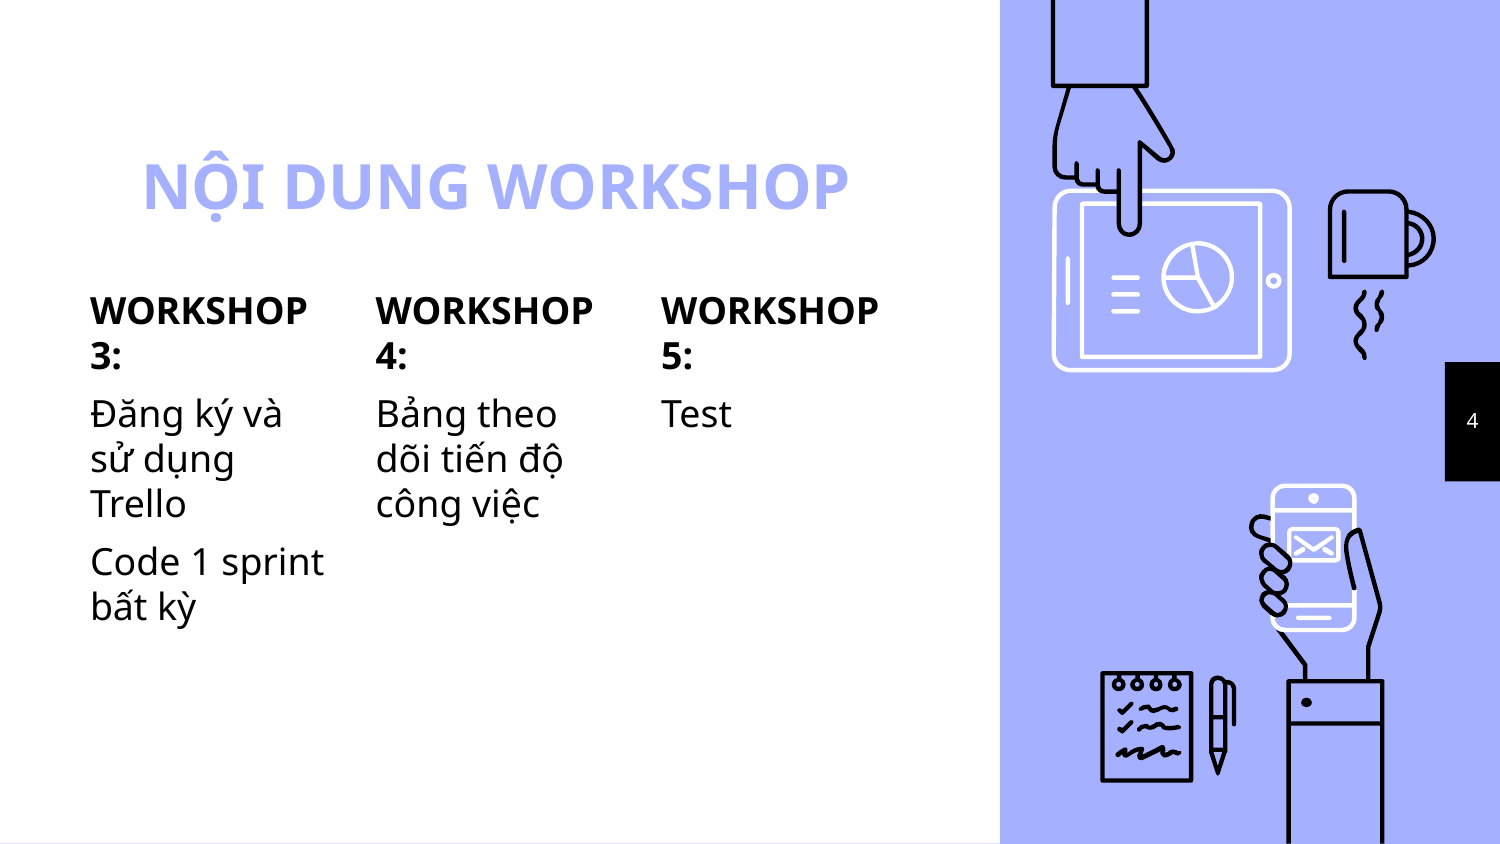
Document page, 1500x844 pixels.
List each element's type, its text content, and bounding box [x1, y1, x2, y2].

list WORKSHOP 4: Bảng theo dõi tiến độ công việc [360, 272, 633, 774]
list WORKSHOP 5: Test [646, 272, 918, 774]
title NỘI DUNG WORKSHOP [75, 96, 918, 237]
slide_number 4 [1444, 362, 1500, 482]
list WORKSHOP 3: Đăng ký và sử dụng Trello Code 1 sprint bất kỳ [75, 272, 347, 774]
